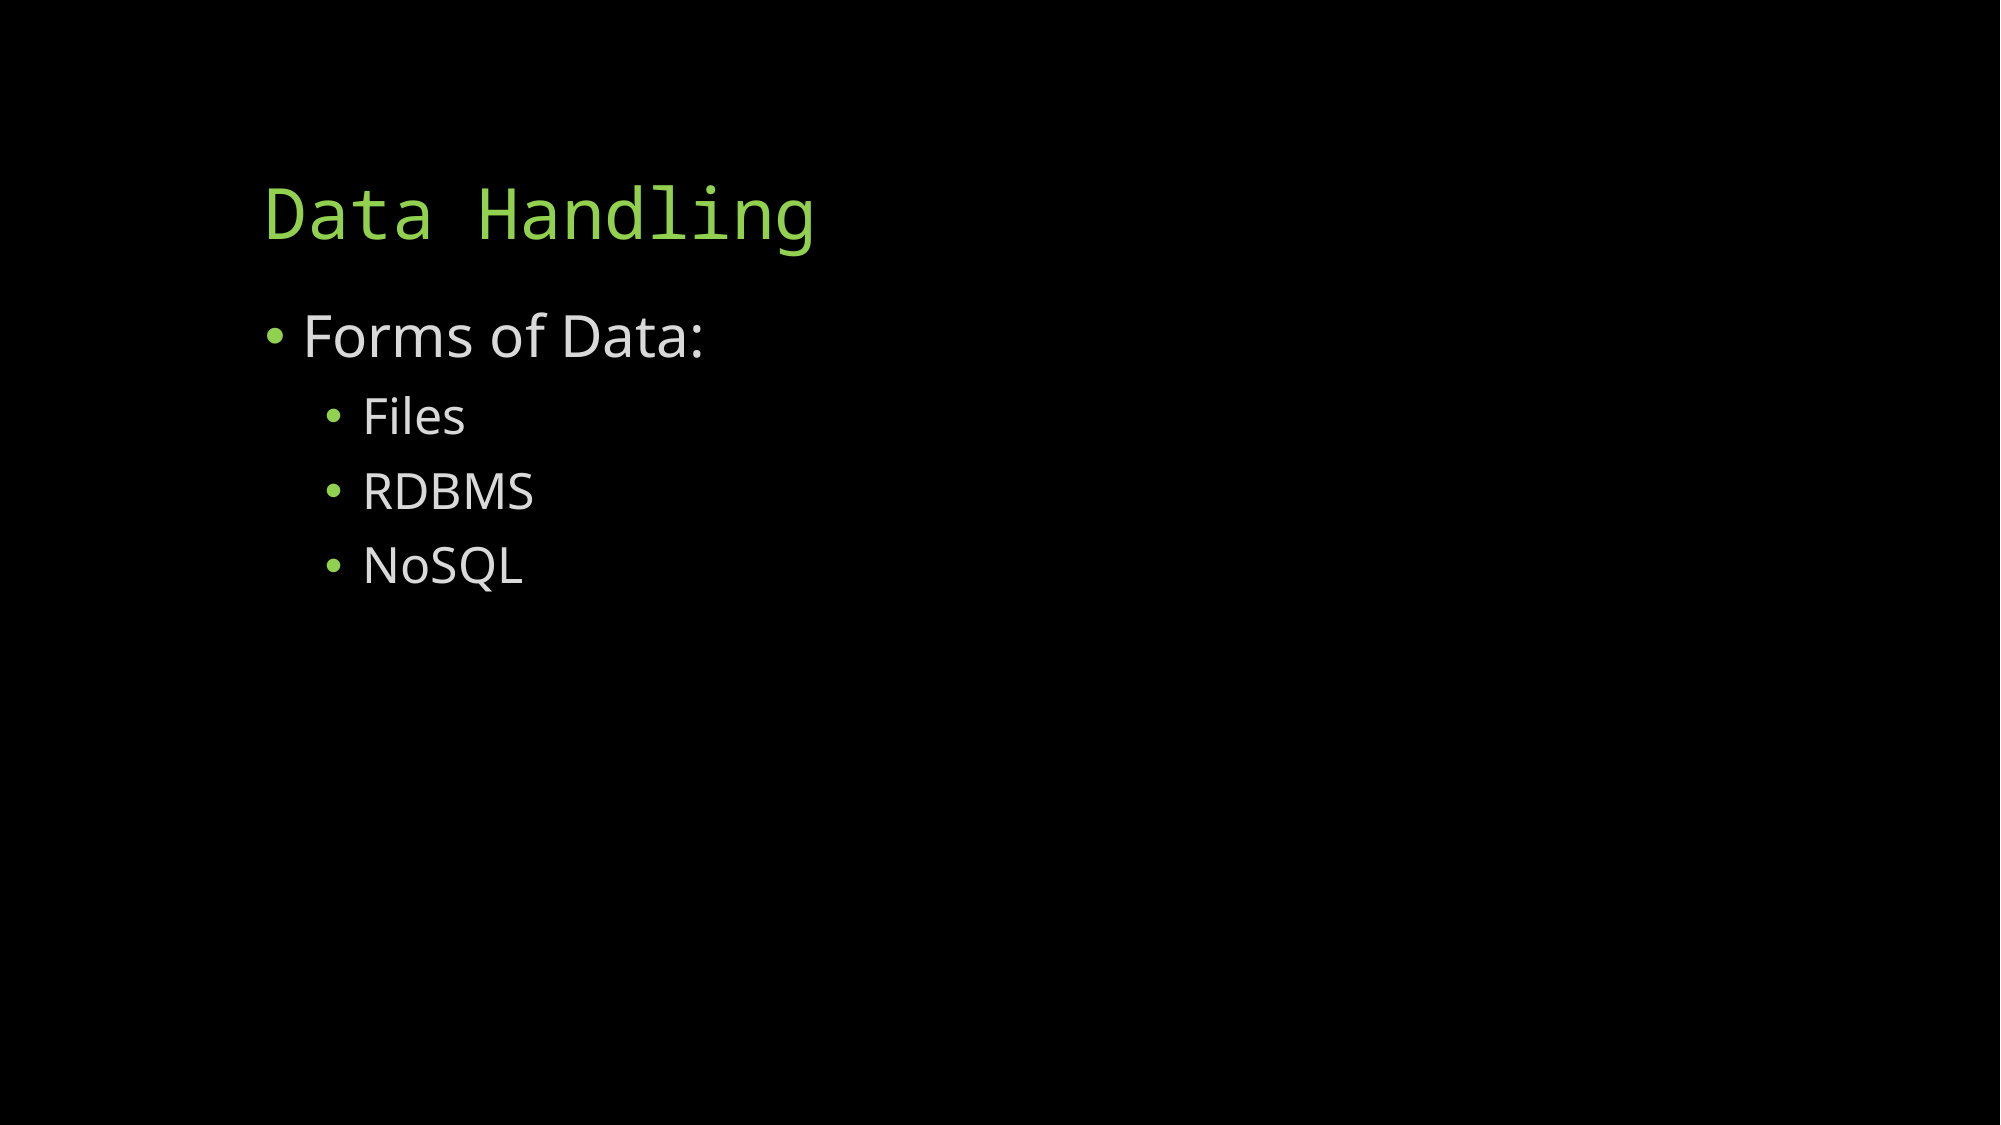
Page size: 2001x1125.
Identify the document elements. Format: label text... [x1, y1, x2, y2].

title Data Handling [249, 75, 1750, 263]
list Forms of Data: Files RDBMS NoSQL [249, 299, 1750, 1000]
